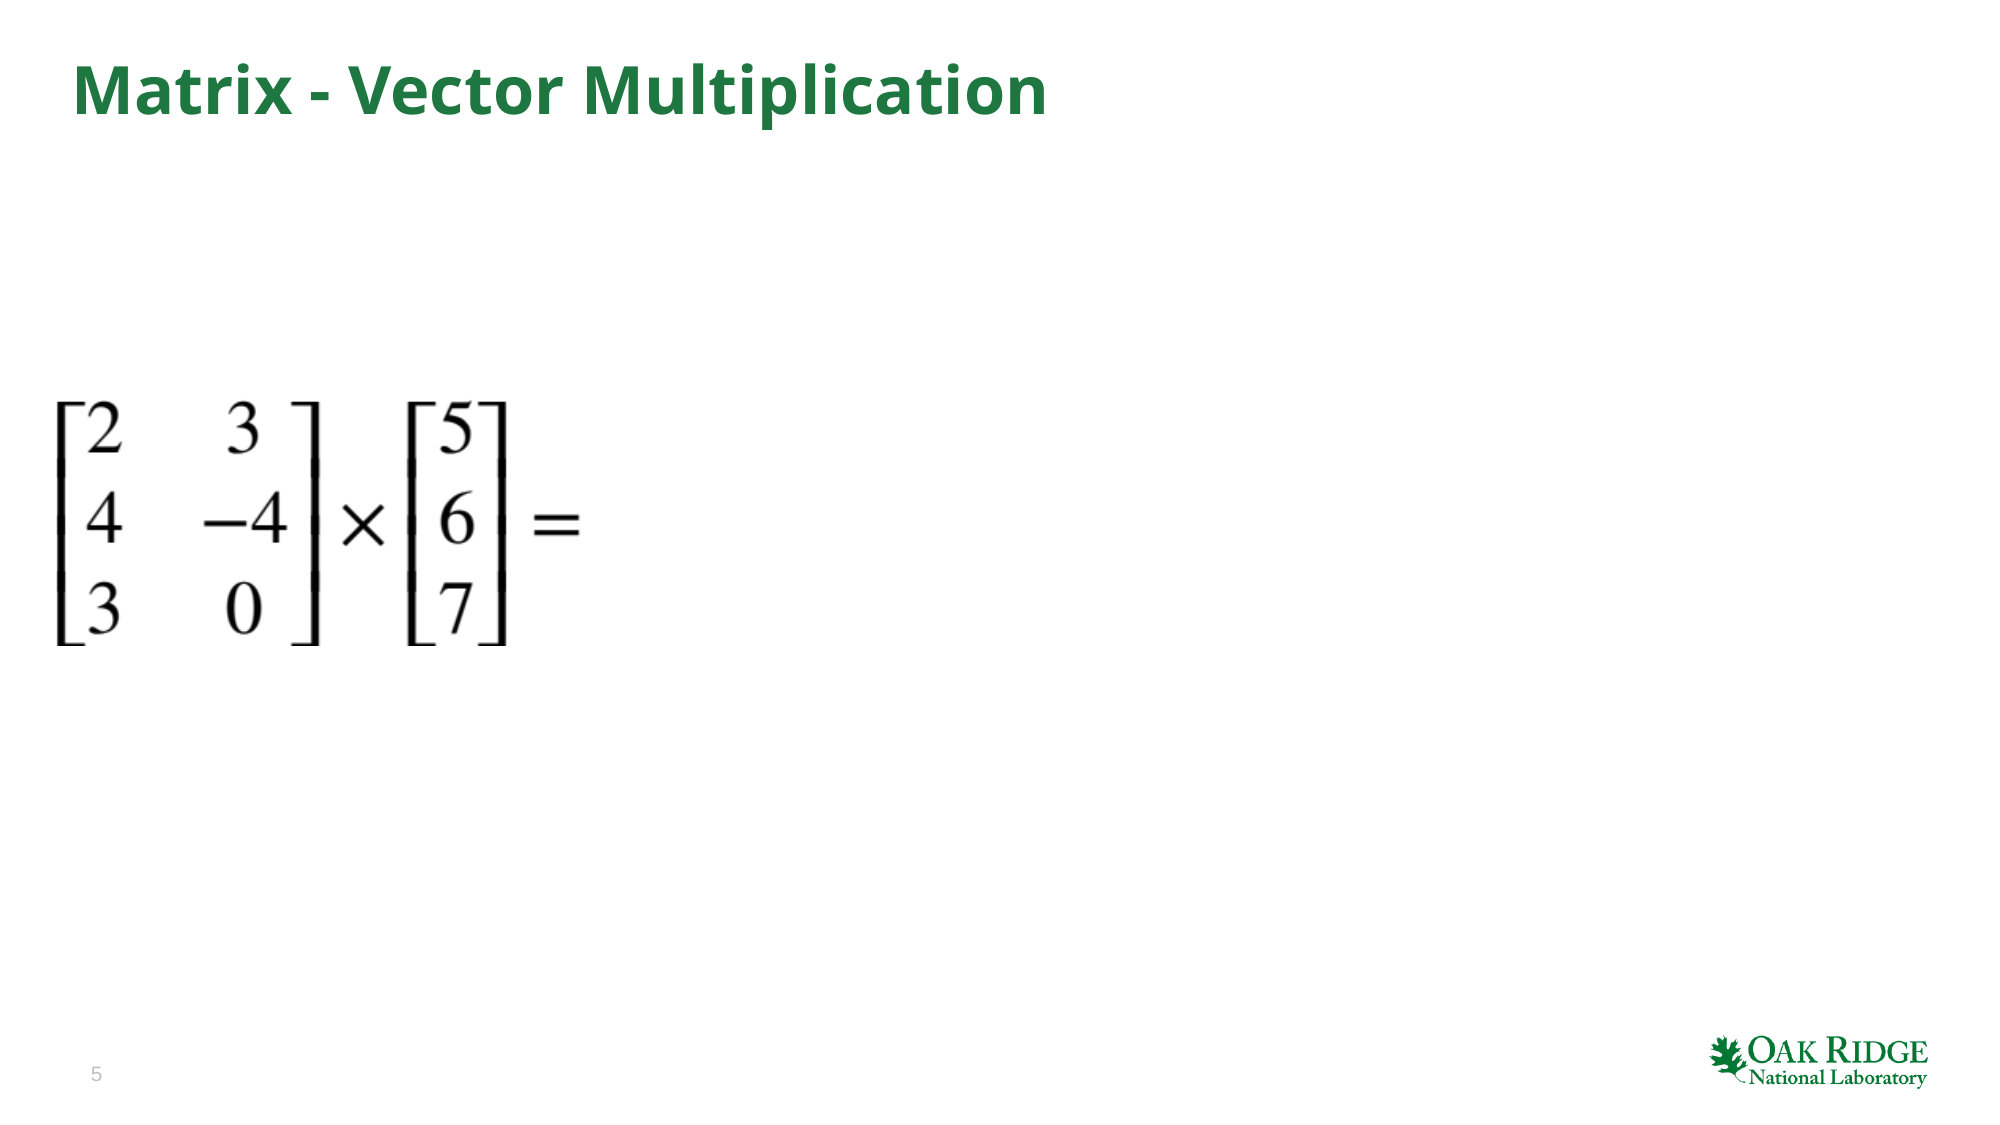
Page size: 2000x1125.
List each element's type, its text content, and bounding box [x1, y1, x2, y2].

picture [56, 391, 590, 646]
title Matrix - Vector Multiplication [56, 52, 1931, 137]
picture [1709, 1035, 1928, 1089]
